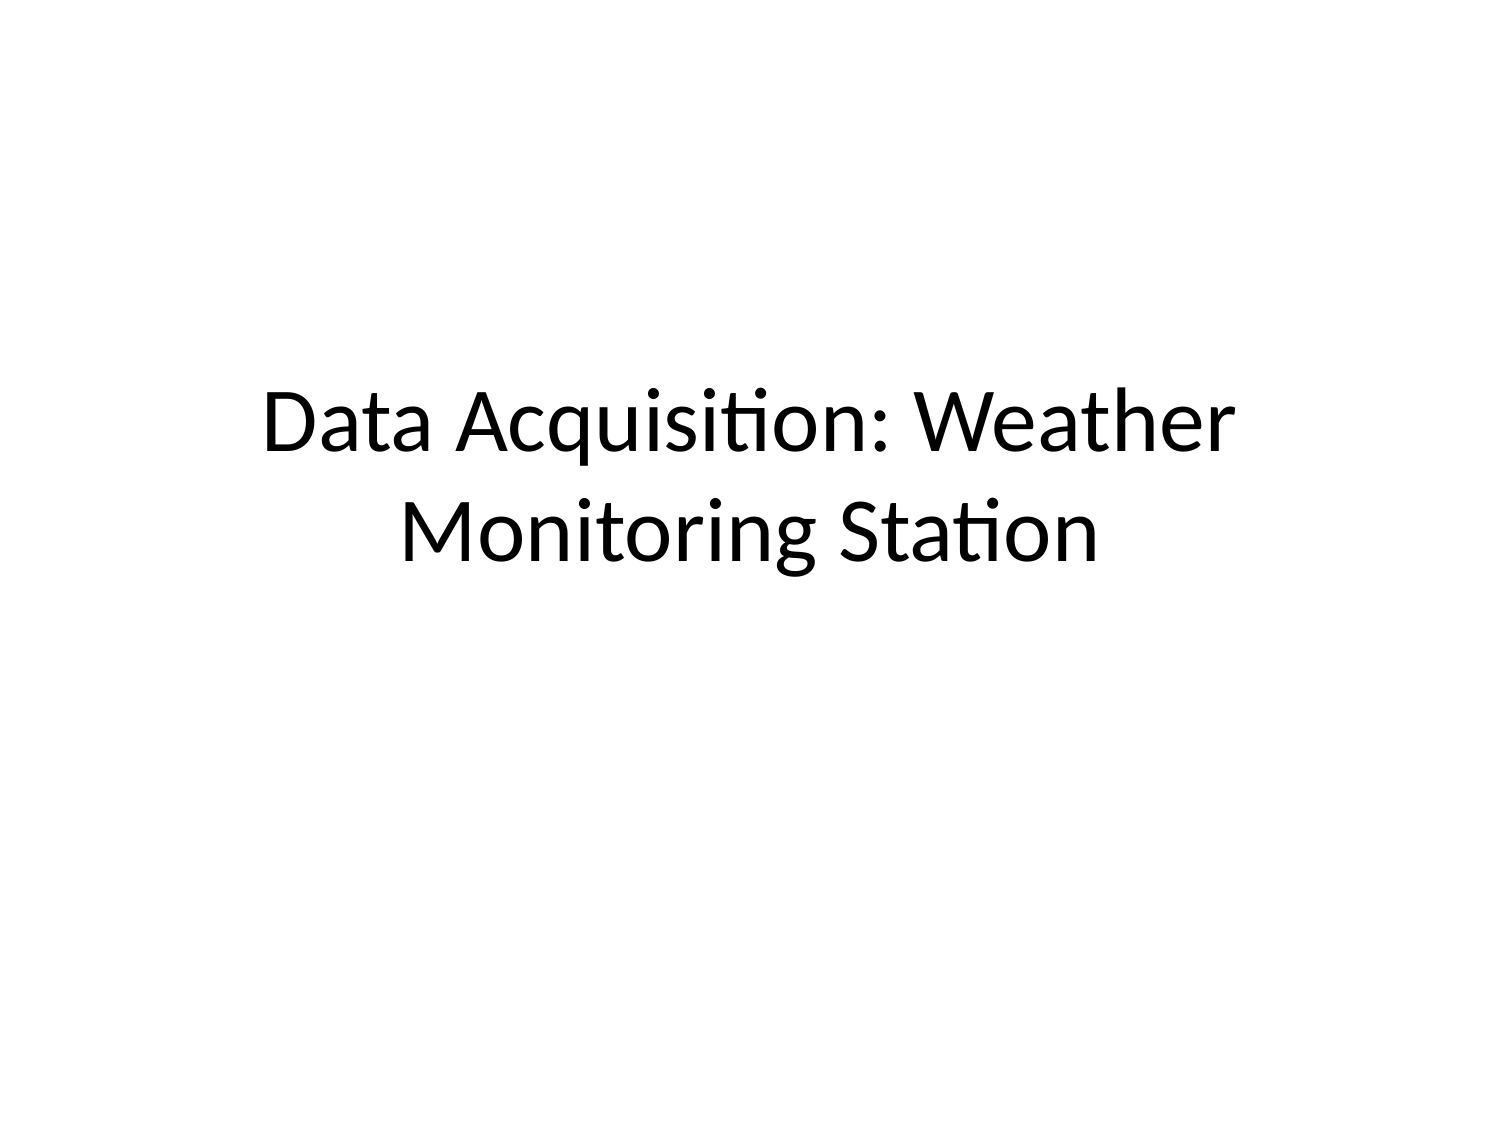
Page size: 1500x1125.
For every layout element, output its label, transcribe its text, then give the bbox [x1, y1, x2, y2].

title Data Acquisition: Weather Monitoring Station [112, 349, 1388, 591]
